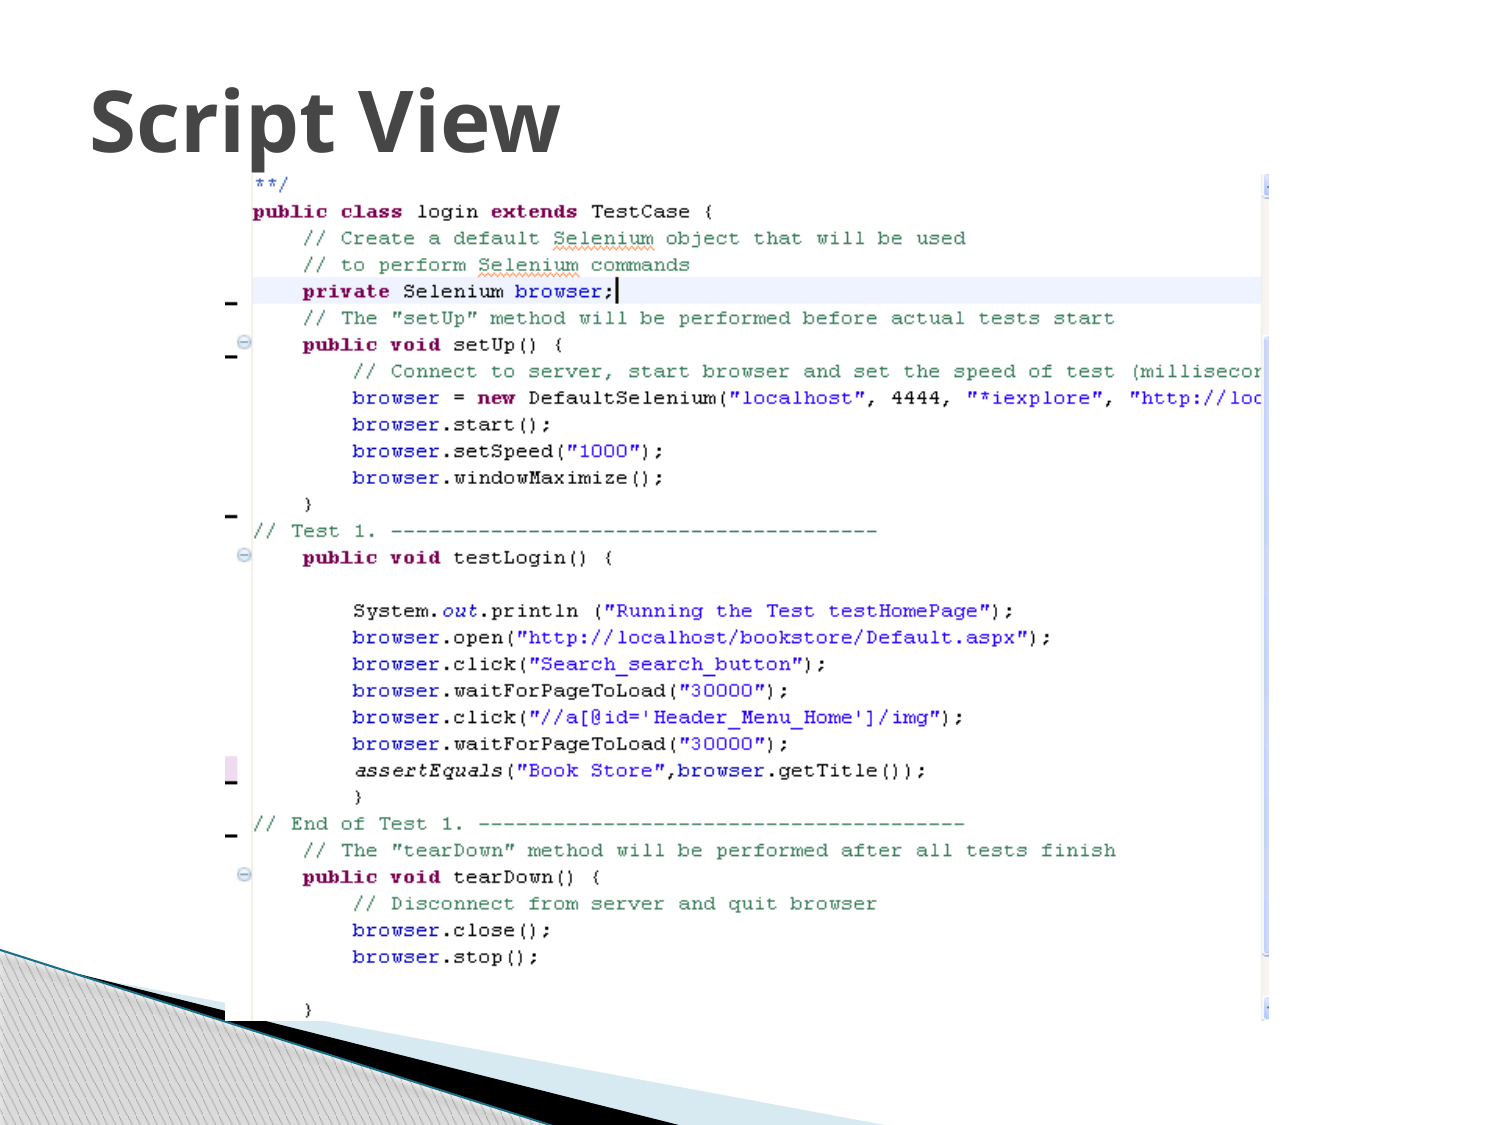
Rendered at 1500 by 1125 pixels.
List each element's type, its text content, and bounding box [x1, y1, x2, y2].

title Script View [75, 50, 1425, 188]
picture [224, 174, 1269, 1021]
